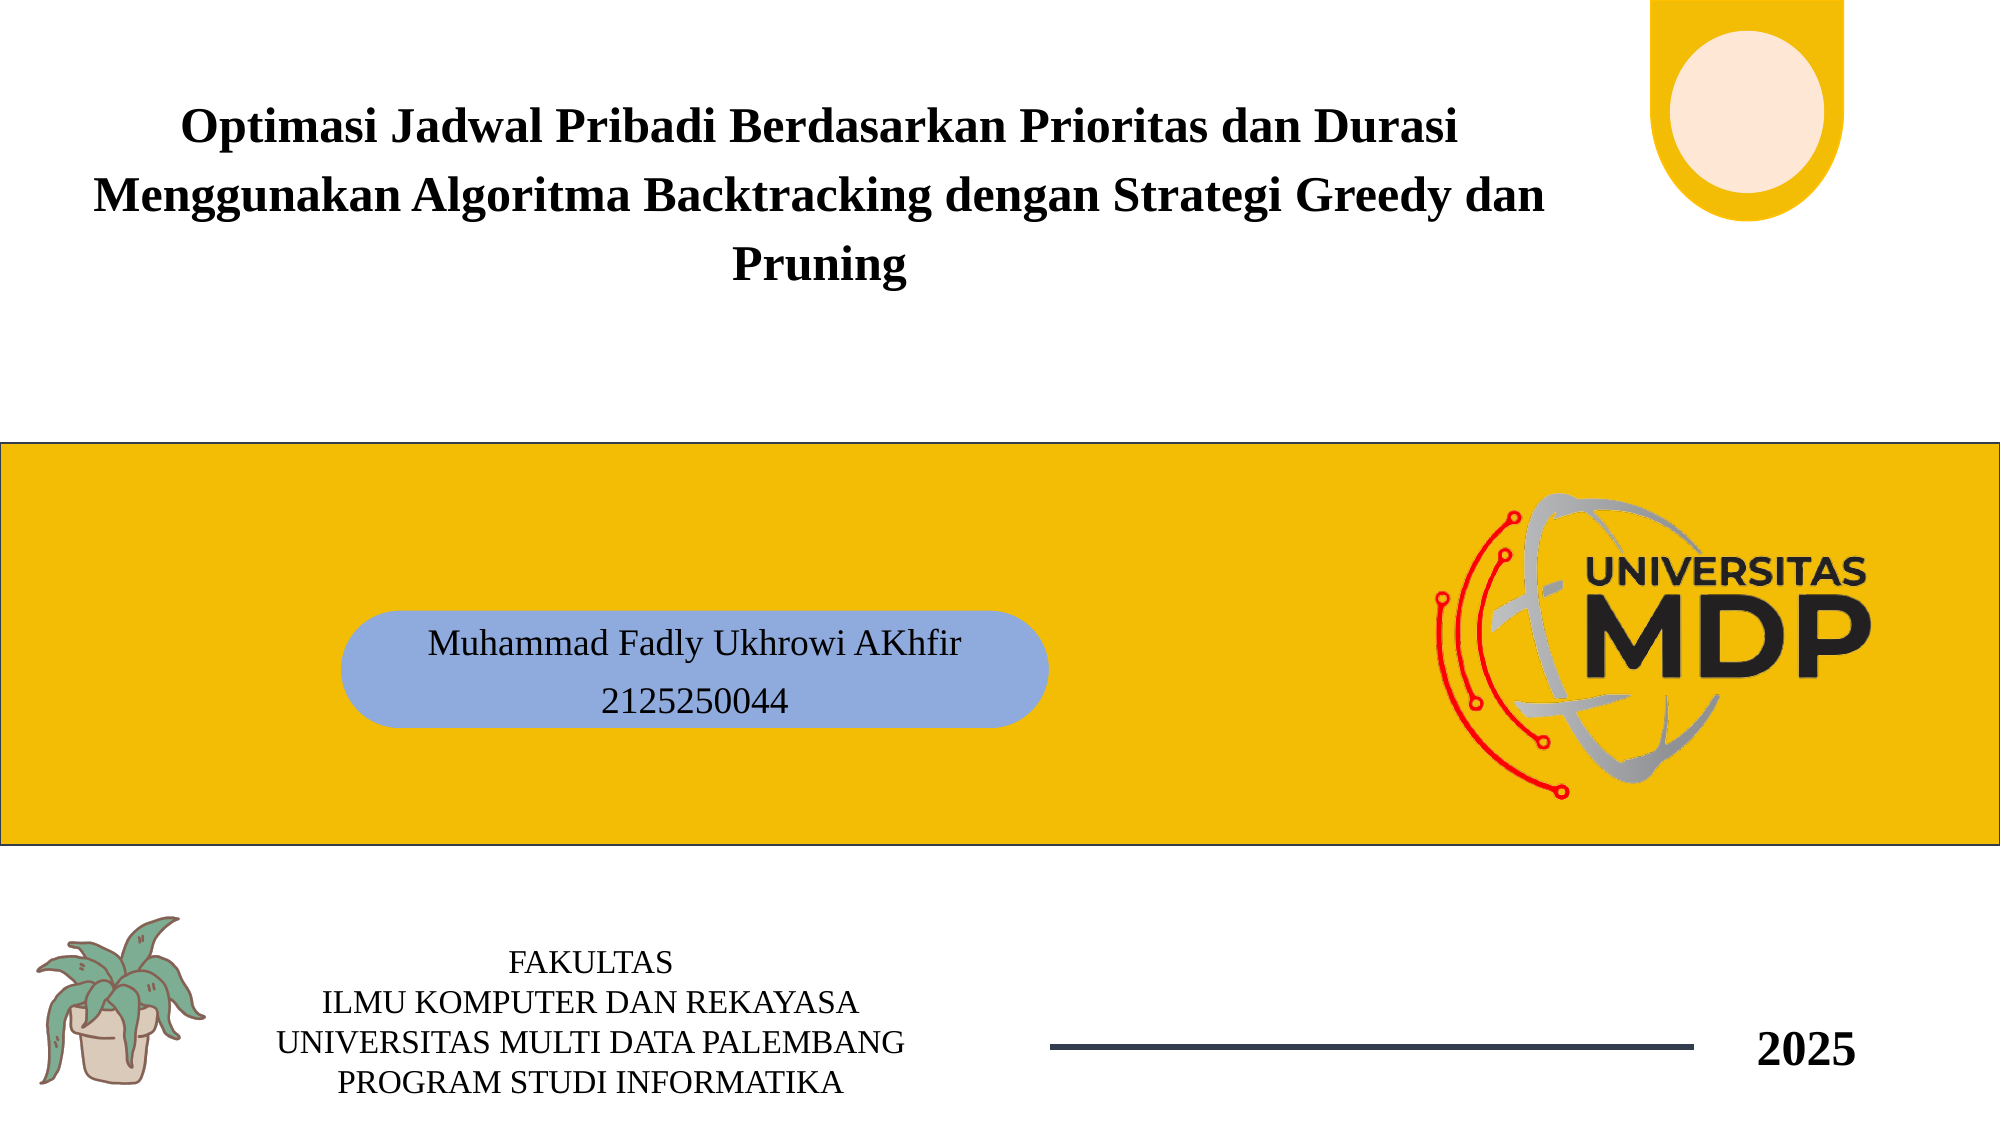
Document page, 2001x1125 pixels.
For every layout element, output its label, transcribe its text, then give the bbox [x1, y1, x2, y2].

text_box [500, 394, 1502, 456]
text_box 2025 [1741, 1008, 1935, 1084]
text_box Optimasi Jadwal Pribadi Berdasarkan Prioritas dan Durasi Menggunakan Algoritma Backtracking dengan Strategi Greedy dan Pruning [48, 75, 1591, 298]
text_box [1670, 31, 1824, 193]
text_box FAKULTAS ILMU KOMPUTER DAN REKAYASA UNIVERSITAS MULTI DATA PALEMBANG PROGRAM STUDI INFORMATIKA [238, 932, 944, 1108]
picture [35, 916, 206, 1085]
picture [1409, 417, 1966, 877]
text_box [0, 442, 1404, 845]
text_box [1970, 442, 2000, 845]
text_box Muhammad Fadly Ukhrowi AKhfir 2125250044 [339, 609, 1050, 730]
text_box [1651, 0, 1844, 221]
